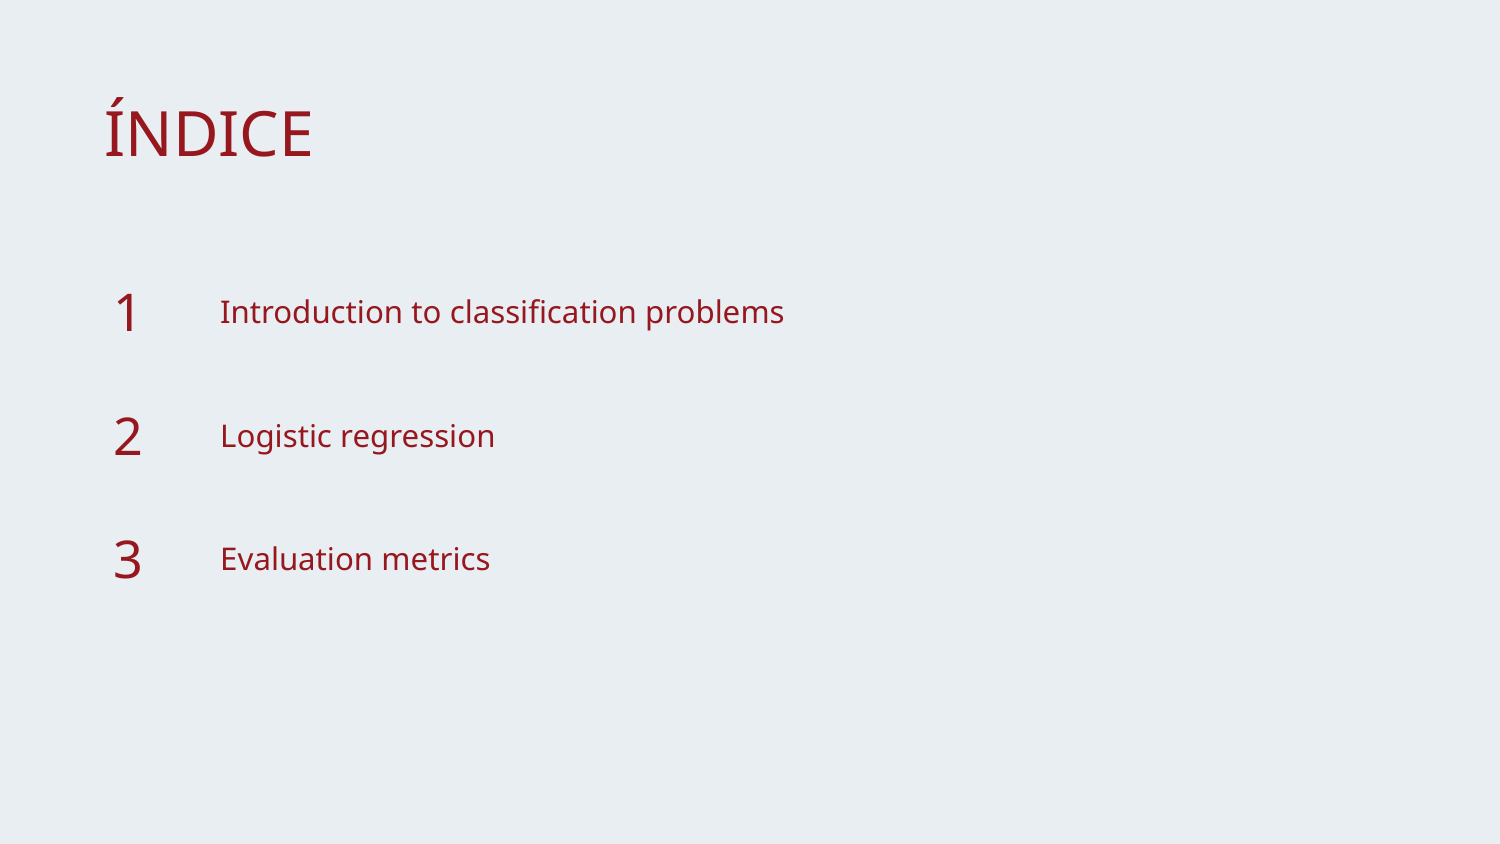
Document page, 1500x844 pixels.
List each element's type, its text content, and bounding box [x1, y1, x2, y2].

text_box 2 [98, 388, 172, 481]
text_box ÍNDICE [89, 79, 864, 185]
text_box Evaluation metrics [205, 524, 813, 592]
text_box 3 [98, 511, 172, 605]
text_box 1 [98, 264, 172, 357]
text_box Introduction to classification problems [205, 277, 890, 345]
text_box Logistic regression [205, 400, 861, 469]
